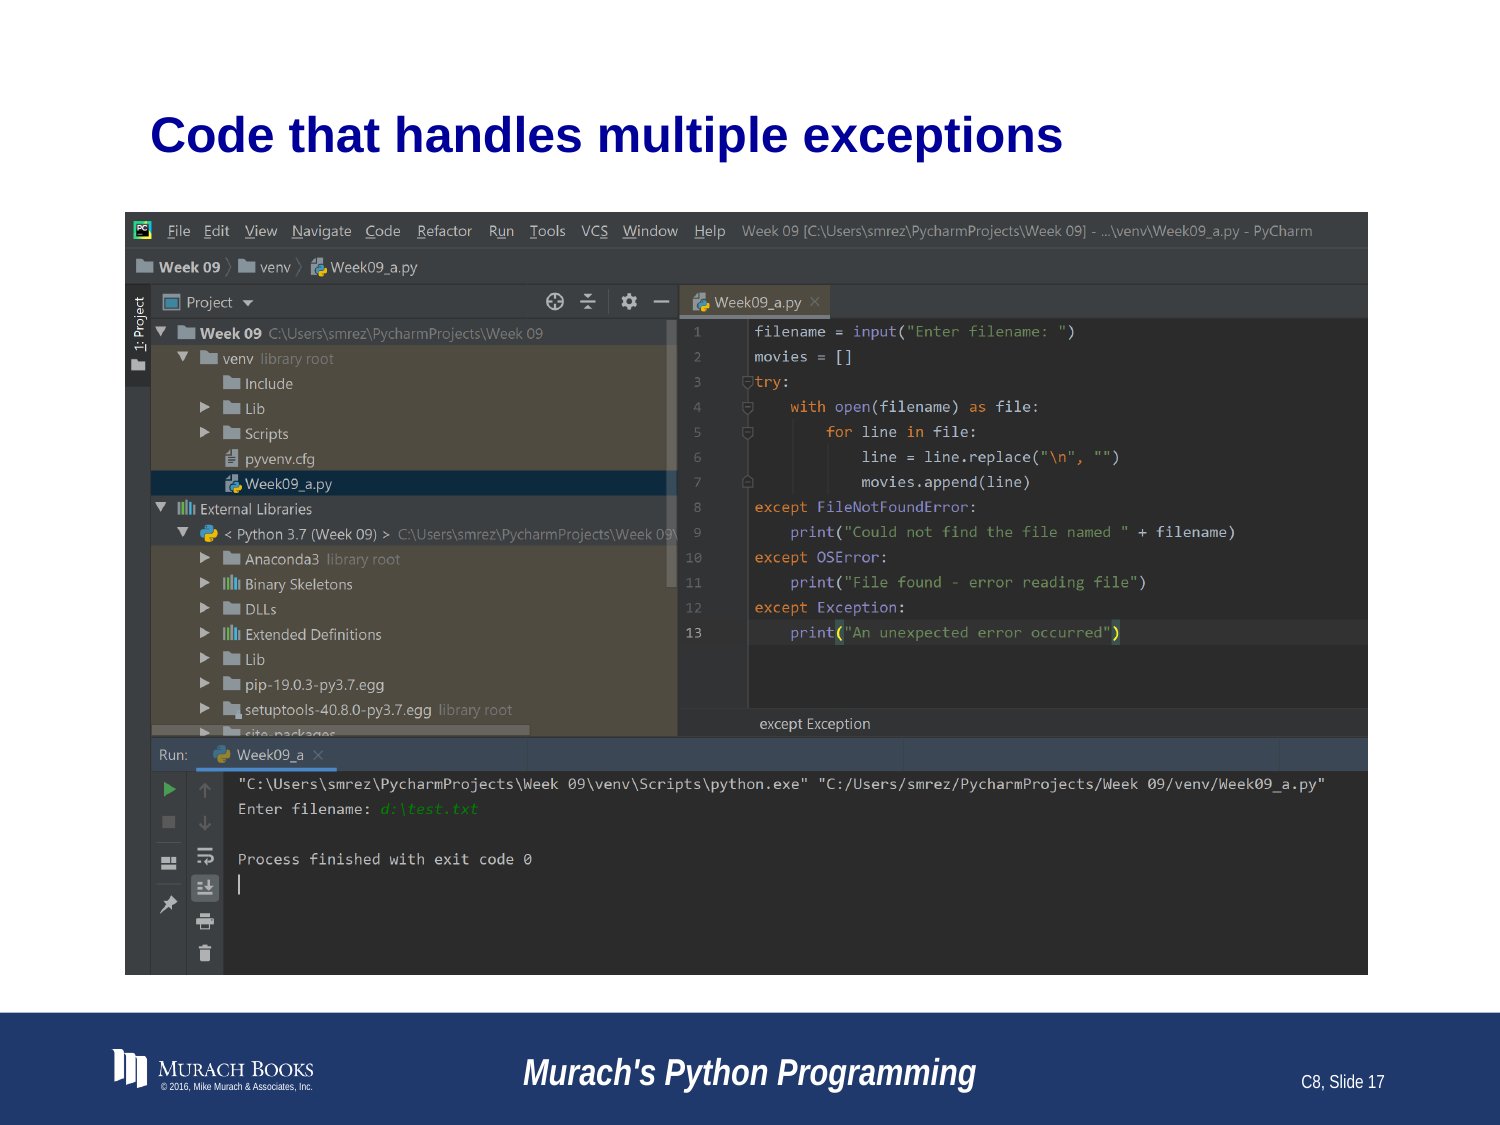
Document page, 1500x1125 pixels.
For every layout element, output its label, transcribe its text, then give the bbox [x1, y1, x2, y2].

title Code that handles multiple exceptions [150, 102, 1350, 164]
slide_number Murach's Python Programming [463, 1025, 1050, 1100]
picture [124, 212, 1368, 976]
slide_number C8, Slide 17 [1087, 1025, 1400, 1100]
footer © 2016, Mike Murach & Associates, Inc. [12, 1025, 463, 1100]
